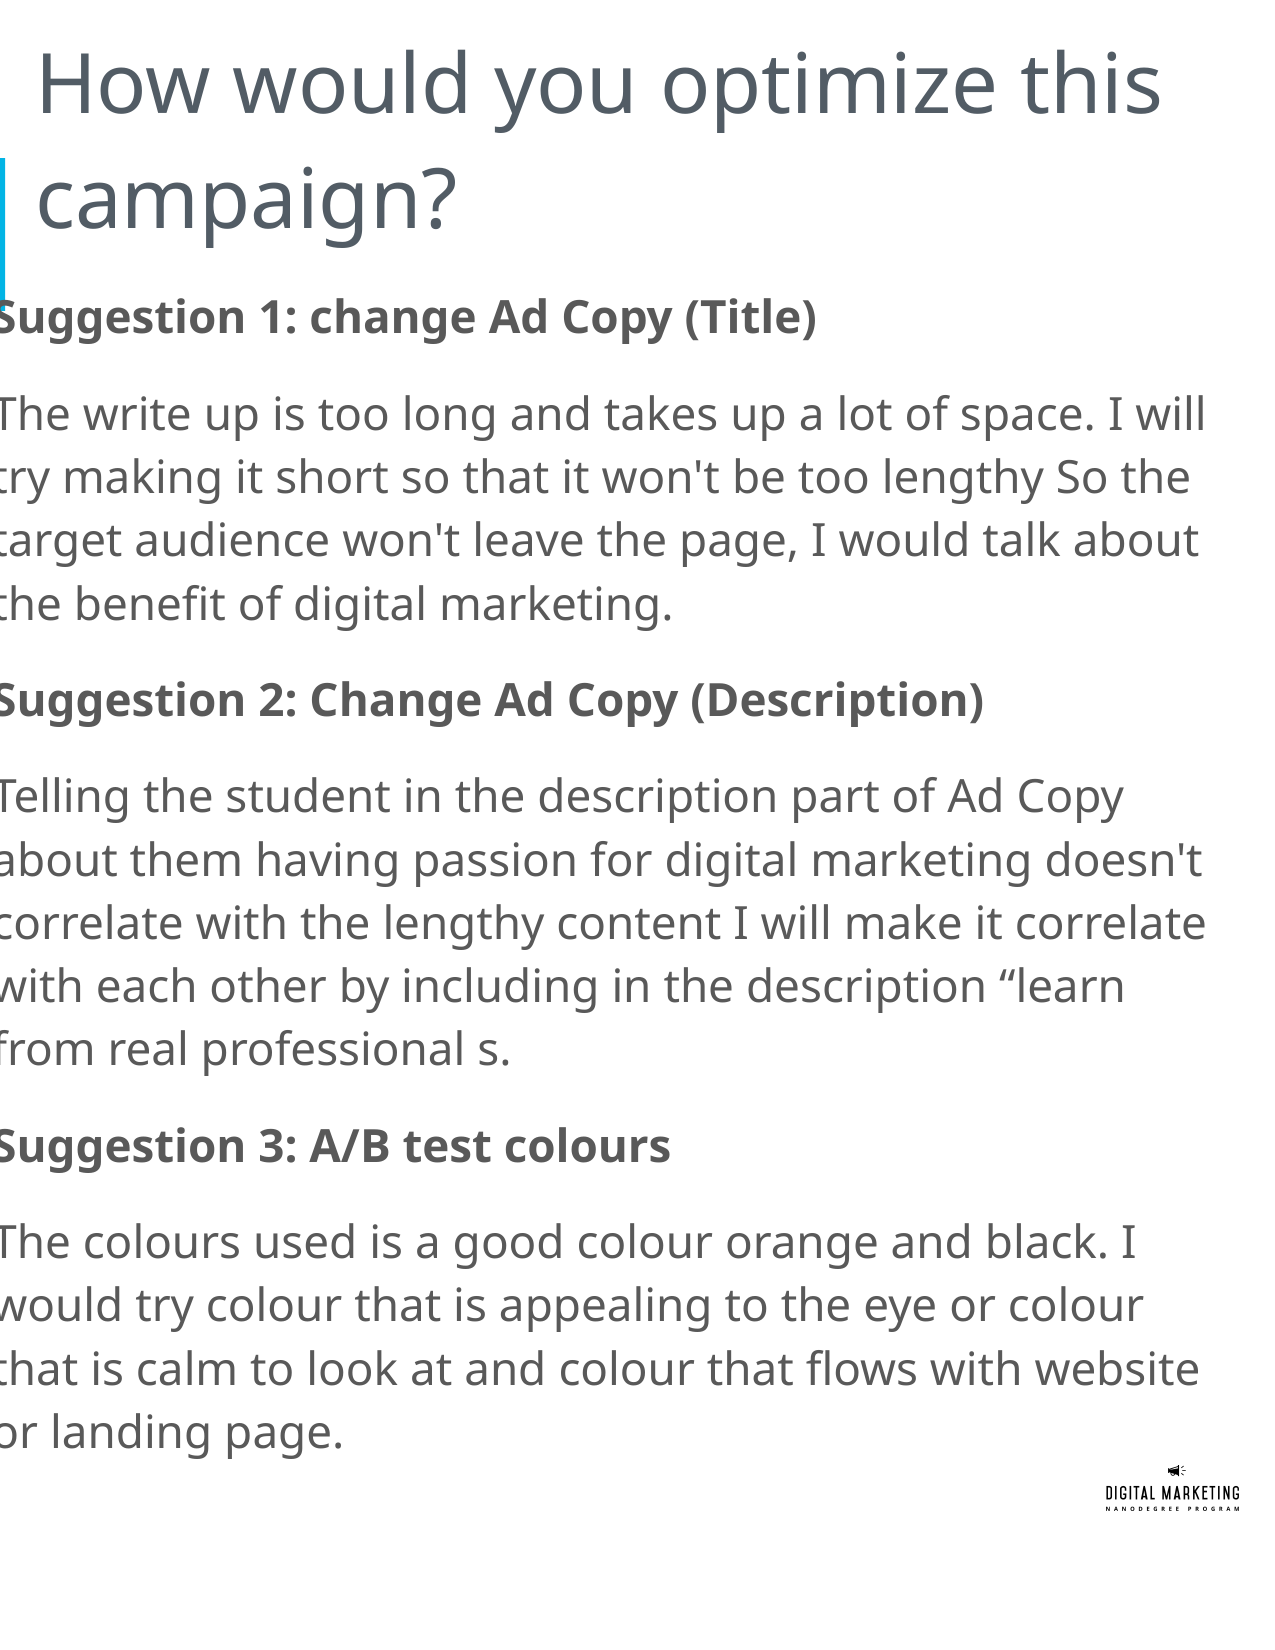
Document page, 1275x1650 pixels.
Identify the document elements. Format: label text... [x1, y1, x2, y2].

title How would you optimize this campaign? [19, 0, 1208, 240]
list Suggestion 1: change Ad Copy (Title) The write up is too long and takes up a lot of space. I will try making it short so that it won't be too lengthy So the target audience won't leave the page, I would talk about the benefit of digital marketing. Suggestion 2: Change Ad Copy (Description) Telling the student in the description part of Ad Copy about them having passion for digital marketing doesn't correlate with the lengthy content I will make it correlate with each other by including in the description “learn from real professional s. Suggestion 3: A/B test colours The colours used is a good colour orange and black. I would try colour that is appealing to the eye or colour that is calm to look at and colour that flows with website or landing page. [0, 264, 1252, 1650]
